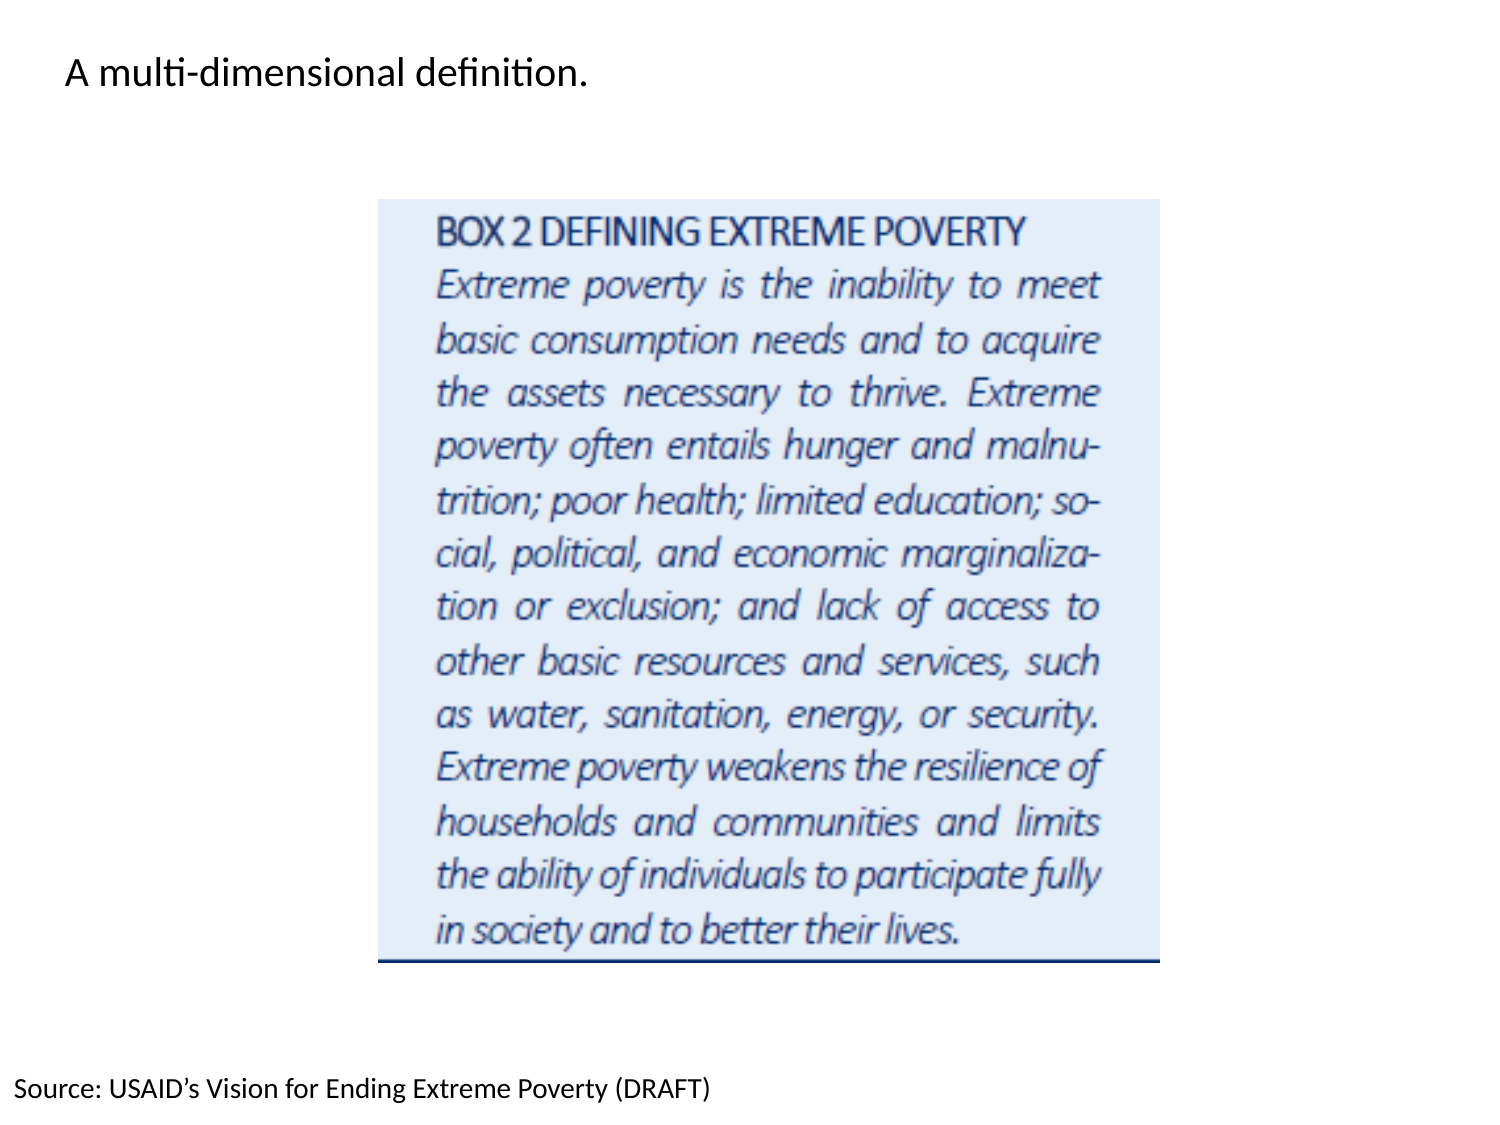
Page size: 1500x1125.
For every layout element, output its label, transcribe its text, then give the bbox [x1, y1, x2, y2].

text_box Source: USAID’s Vision for Ending Extreme Poverty (DRAFT) [0, 1061, 1337, 1112]
text_box A multi-dimensional definition. [50, 37, 1425, 102]
picture [378, 199, 1160, 963]
